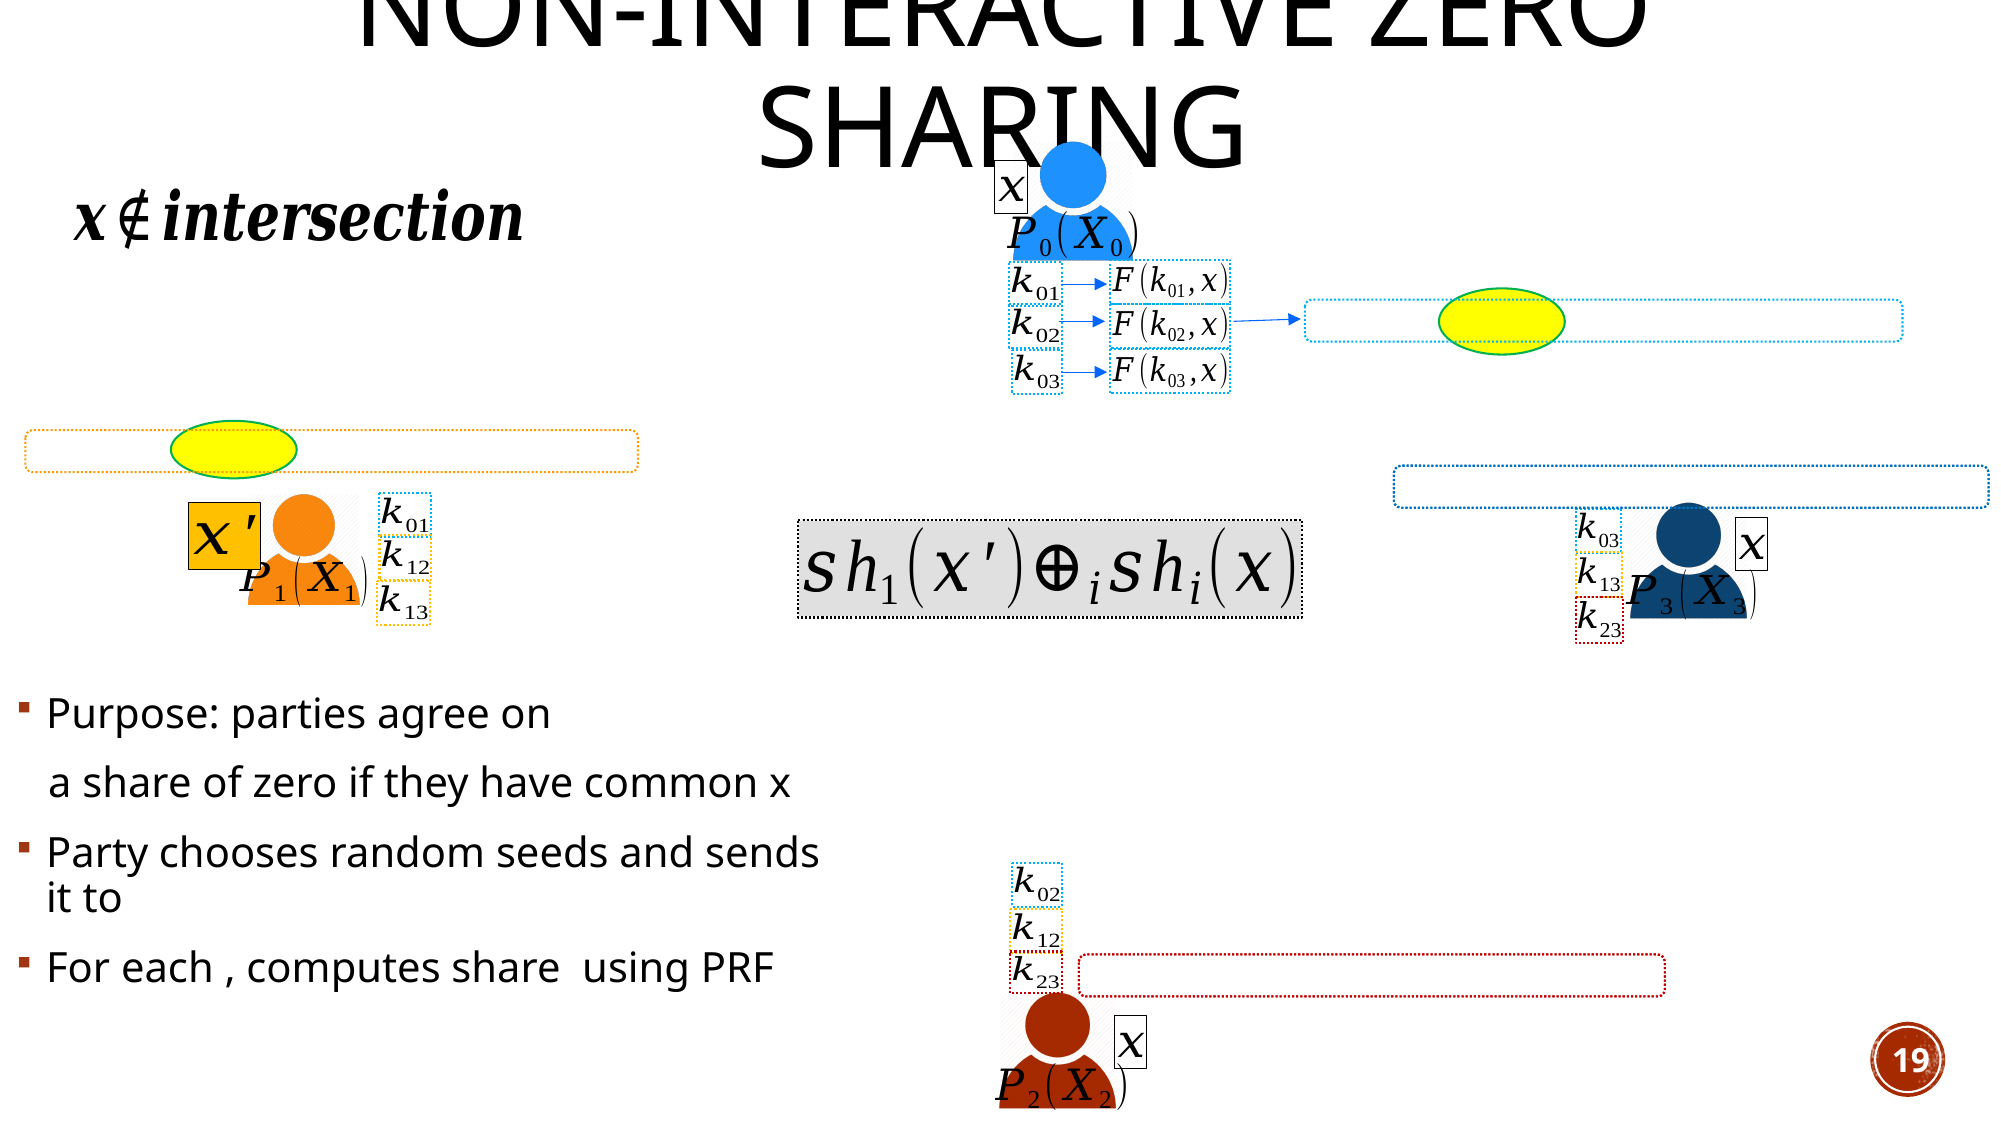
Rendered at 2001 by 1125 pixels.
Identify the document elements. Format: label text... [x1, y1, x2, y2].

title Non-interactive Zero sharing [178, 0, 1829, 149]
picture [999, 994, 1116, 1109]
text_box 19 [1877, 1031, 1983, 1094]
picture [248, 493, 360, 605]
picture [1013, 141, 1133, 261]
text_box [1437, 287, 1566, 356]
picture [1630, 502, 1747, 619]
text_box [169, 419, 298, 480]
